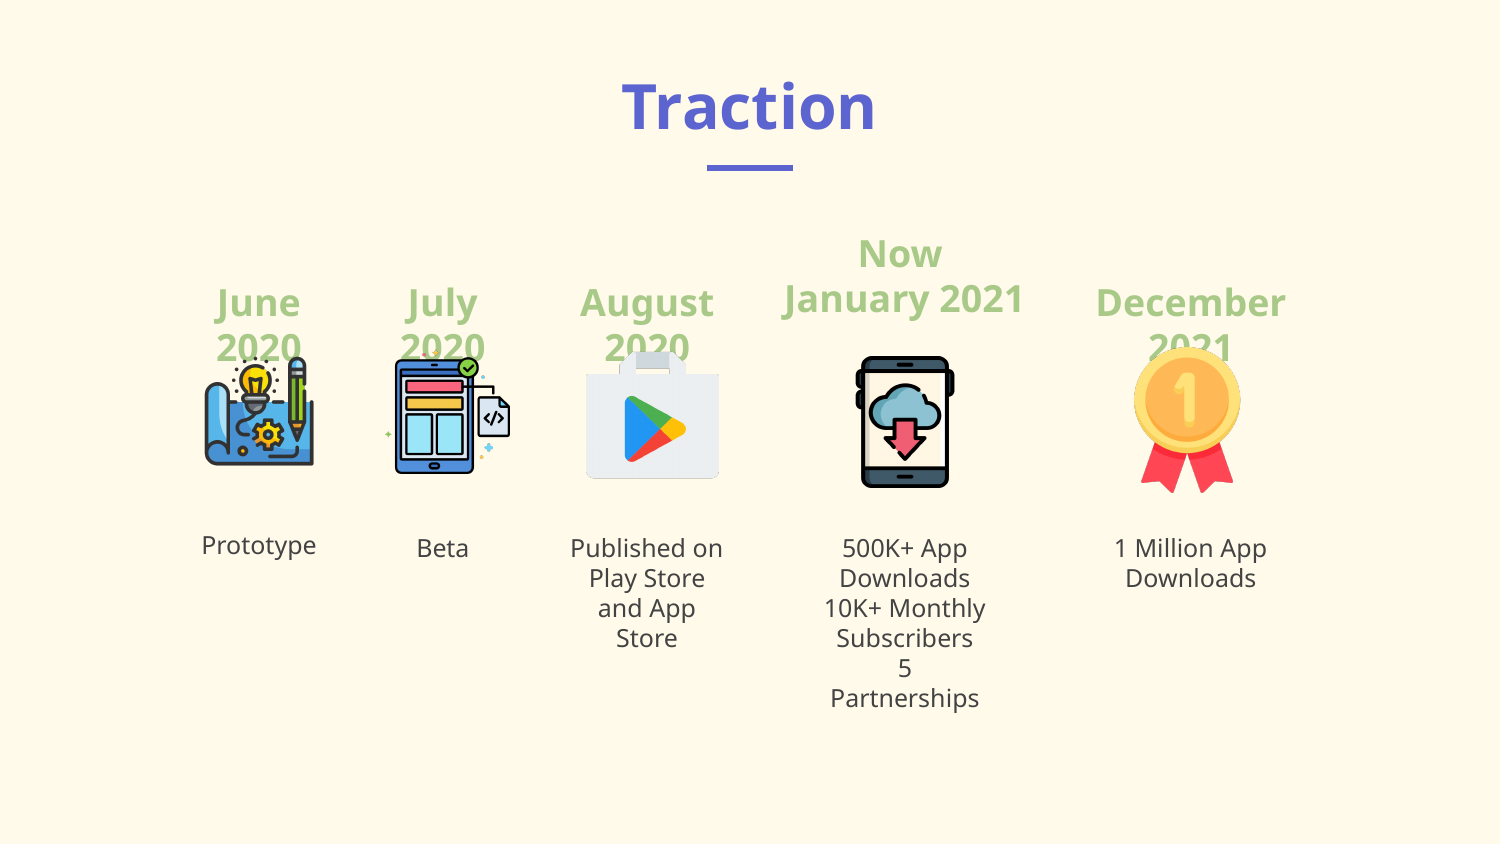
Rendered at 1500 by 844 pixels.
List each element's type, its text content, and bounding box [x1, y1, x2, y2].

picture [385, 349, 510, 474]
title Now January 2021 [754, 214, 1056, 332]
subtitle Published on Play Store and App Store [549, 517, 745, 632]
title June 2020 [161, 263, 345, 326]
text_box 1 Million App Downloads [1093, 517, 1288, 699]
subtitle Beta [345, 517, 540, 588]
title August 2020 [539, 263, 754, 326]
picture [838, 355, 971, 488]
picture [586, 349, 719, 482]
text_box December 2021 [1054, 263, 1328, 326]
subtitle 500K+ App Downloads 10K+ Monthly Subscribers 5 Partnerships [807, 517, 1003, 699]
subtitle Prototype [161, 514, 357, 586]
title July 2020 [345, 263, 539, 326]
title Traction [130, 33, 1370, 157]
picture [1113, 346, 1261, 494]
picture [201, 353, 317, 469]
